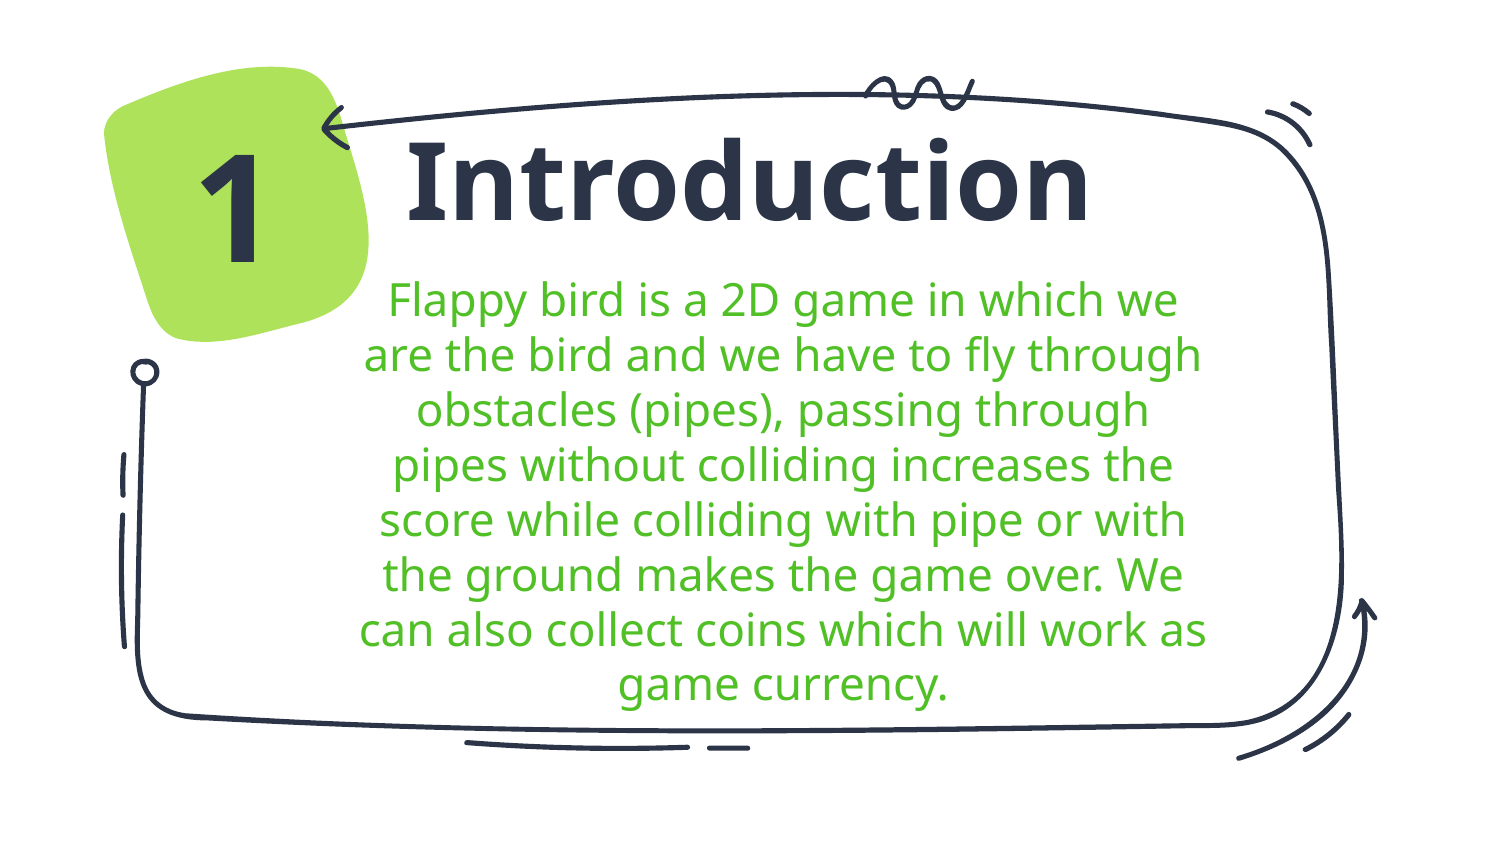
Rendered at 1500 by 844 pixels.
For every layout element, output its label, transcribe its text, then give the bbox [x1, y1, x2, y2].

subtitle Flappy bird is a 2D game in which we are the bird and we have to fly through obstacles (pipes), passing through pipes without colliding increases the score while colliding with pipe or with the ground makes the game over. We can also collect coins which will work as game currency. [357, 270, 1210, 674]
title Introduction [358, 133, 1210, 244]
text_box 1 [112, 80, 358, 325]
